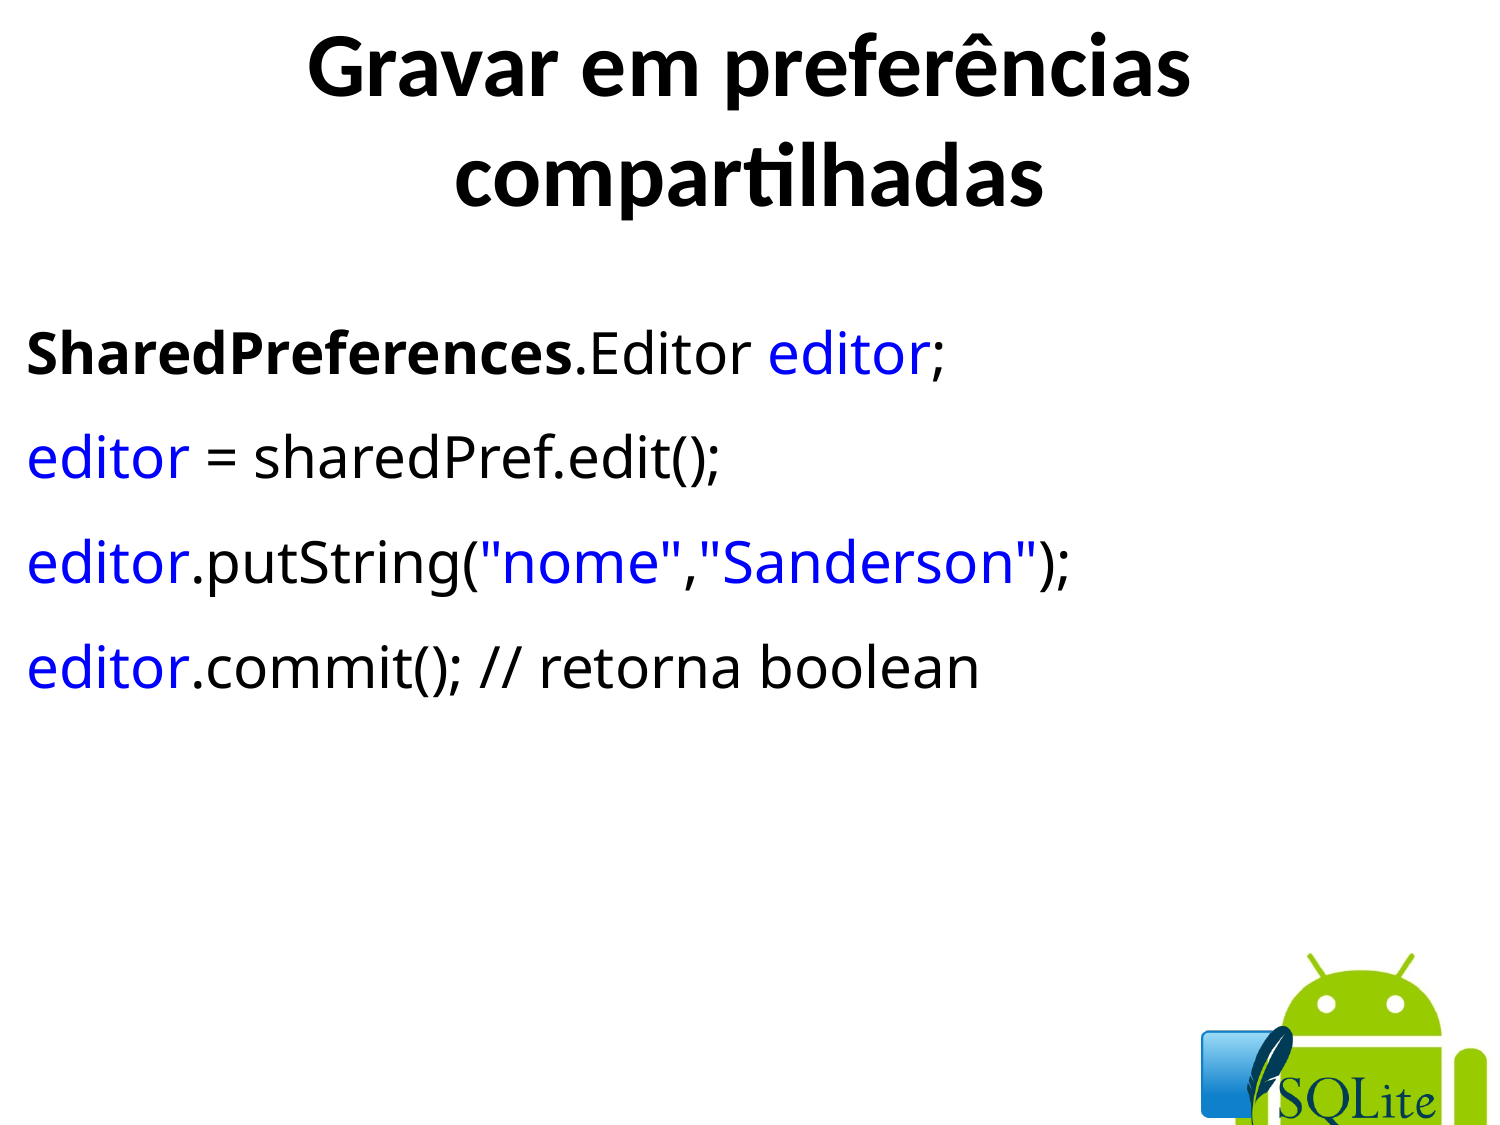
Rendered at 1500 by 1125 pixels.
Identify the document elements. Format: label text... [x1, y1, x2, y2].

text_box SharedPreferences.Editor editor; editor = sharedPref.edit(); editor.putString("nome","Sanderson"); editor.commit(); // retorna boolean [11, 203, 1465, 946]
text_box Gravar em preferências compartilhadas [75, 21, 1425, 203]
picture [1194, 953, 1500, 1125]
